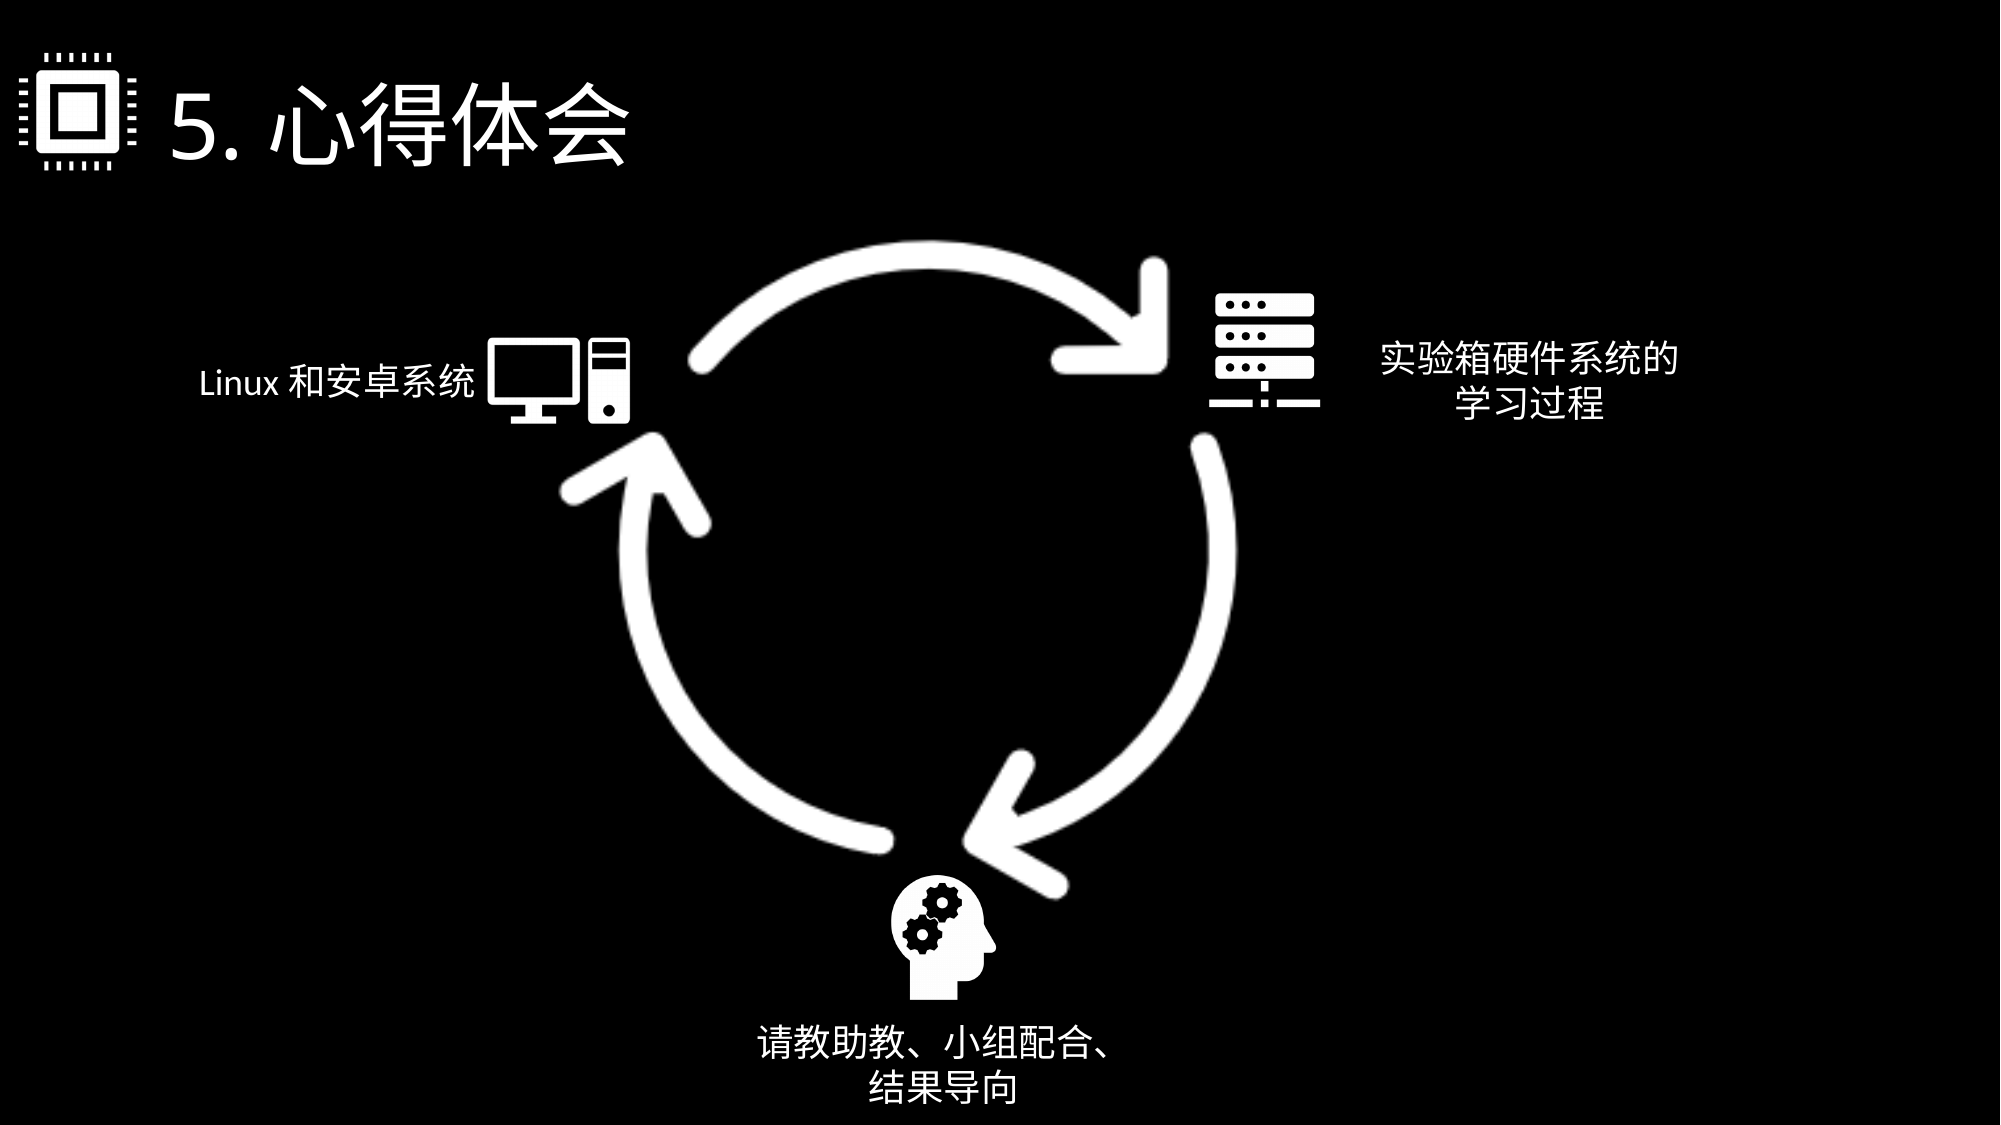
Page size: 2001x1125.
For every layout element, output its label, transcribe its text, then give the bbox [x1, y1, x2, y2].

text_box 请教助教、小组配合、结果导向 [738, 1065, 1149, 1116]
text_box 实验箱硬件系统的学习过程 [1418, 327, 1696, 432]
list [407, 54, 1418, 1065]
picture [1189, 274, 1340, 425]
picture [868, 865, 1019, 1016]
picture [483, 305, 634, 456]
text_box Linux和安卓系统 [171, 350, 407, 410]
picture [2, 36, 153, 187]
text_box 5.心得体会 [152, 21, 1878, 239]
